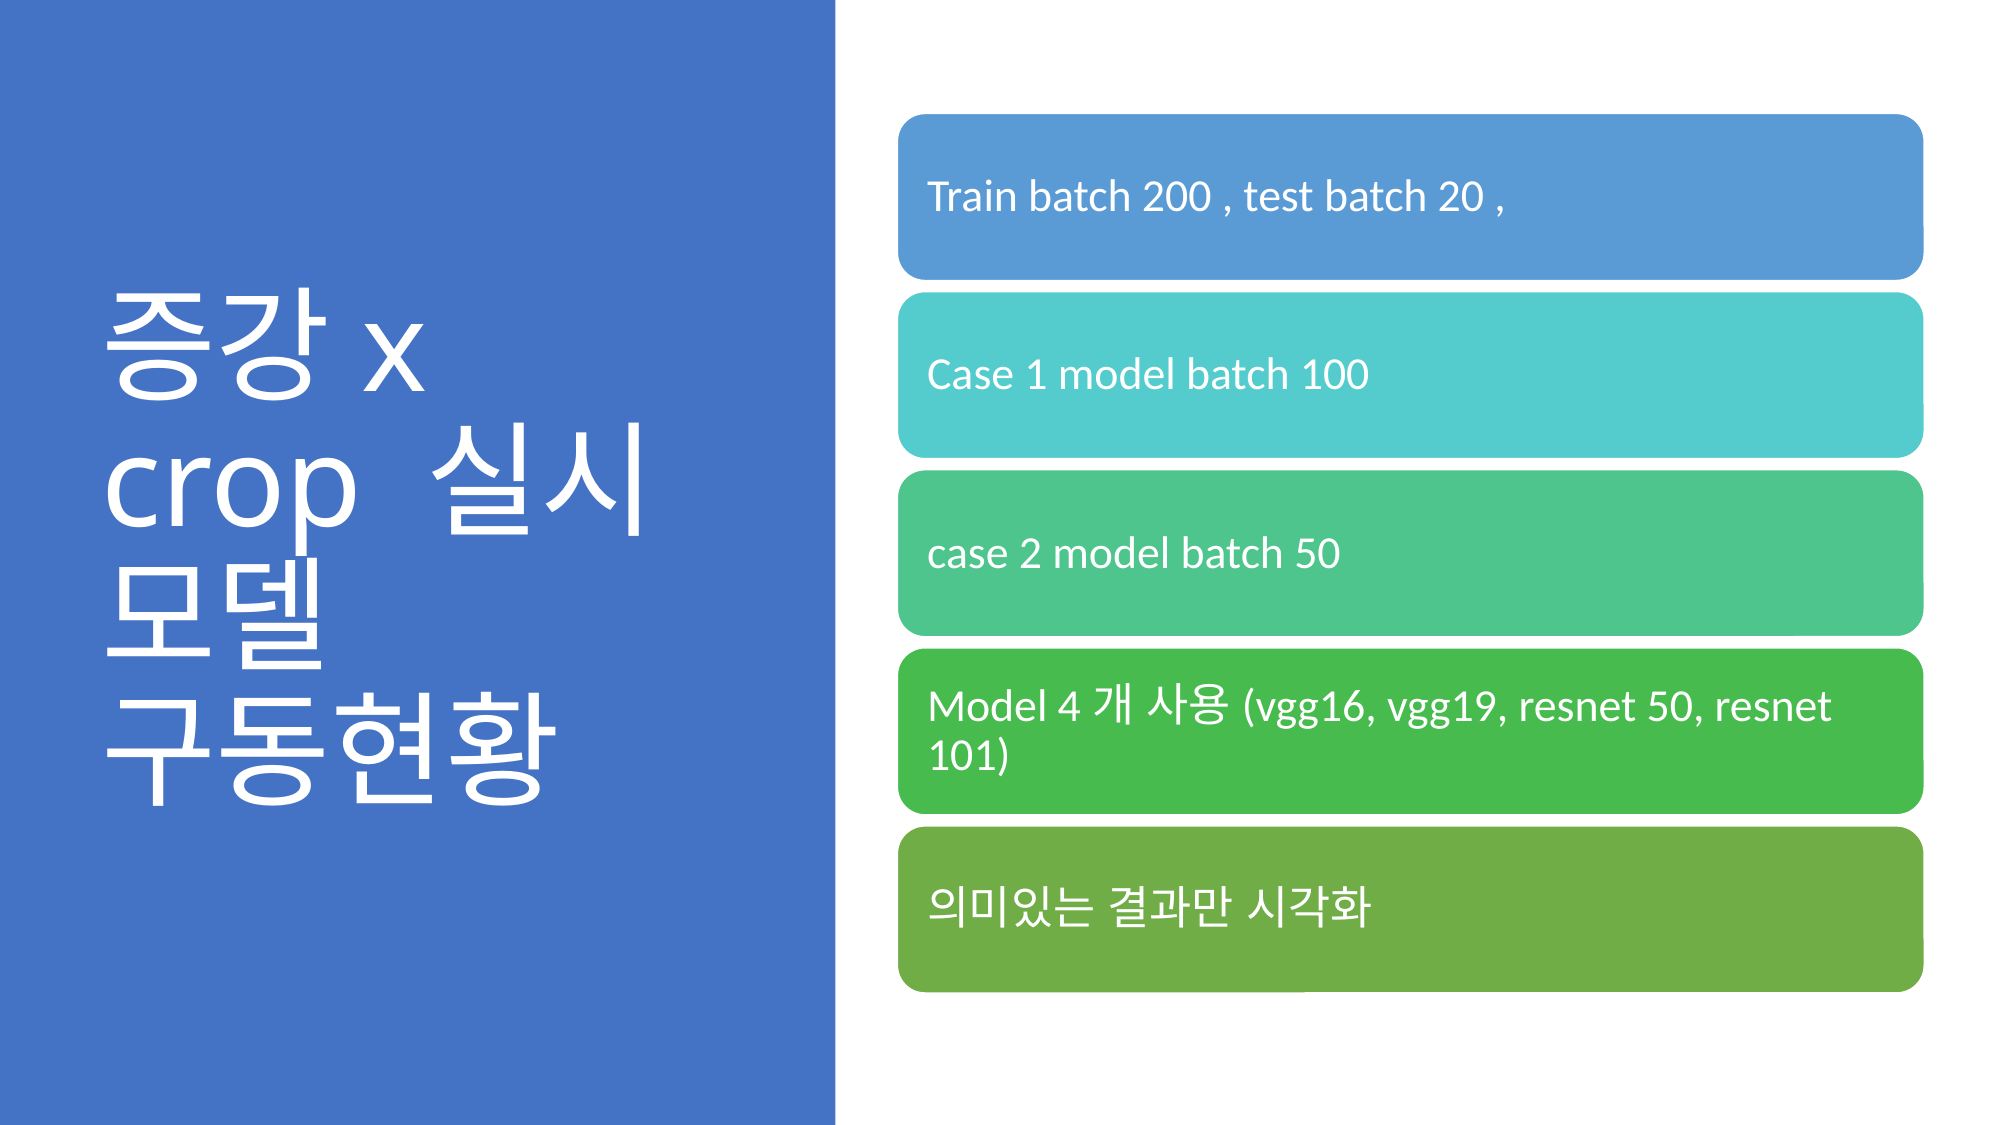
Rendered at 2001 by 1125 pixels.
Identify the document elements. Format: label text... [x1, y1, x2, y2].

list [897, 101, 1925, 1005]
title 증강x crop 실시 모델 구동현황 [86, 101, 711, 1005]
text_box [0, 0, 836, 1125]
